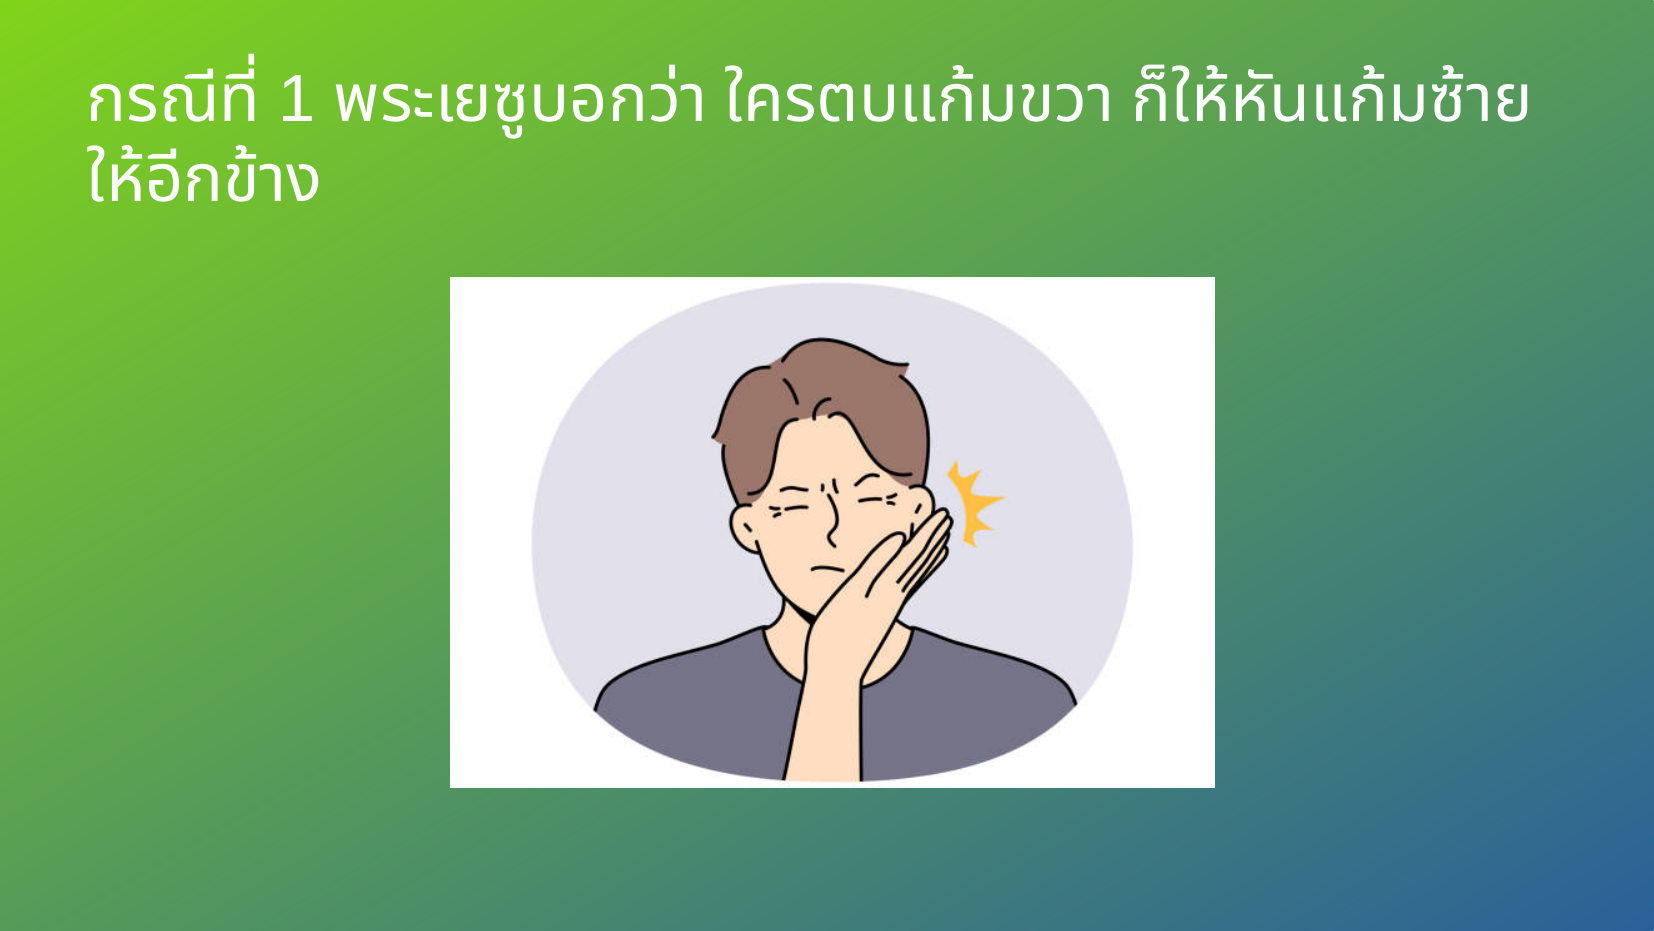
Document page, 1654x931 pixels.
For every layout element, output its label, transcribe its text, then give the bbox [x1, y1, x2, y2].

picture [449, 277, 1215, 788]
subtitle กรณีที่ 1 พระเยซูบอกว่า ใครตบแก้มขวา ก็ให้หันแก้มซ้ายให้อีกข้าง [86, 0, 1575, 405]
